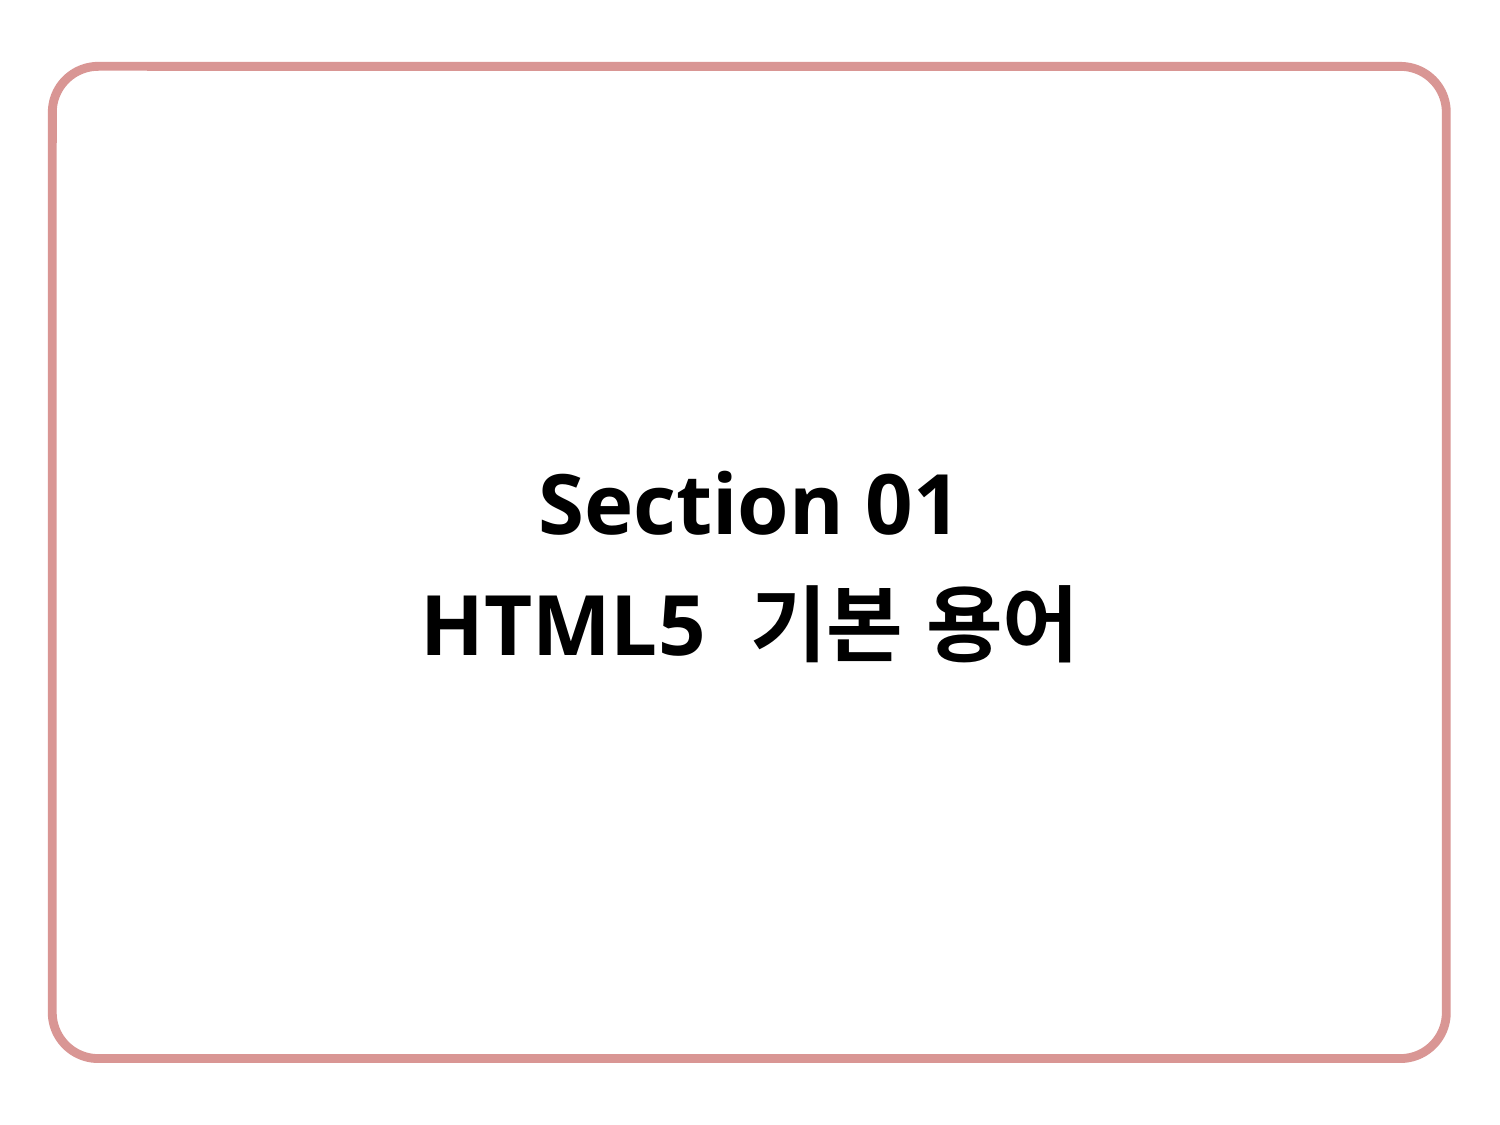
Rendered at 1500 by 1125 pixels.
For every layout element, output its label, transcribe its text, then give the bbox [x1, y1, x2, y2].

text_box Section 01 HTML5 기본 용어 [53, 403, 1447, 722]
